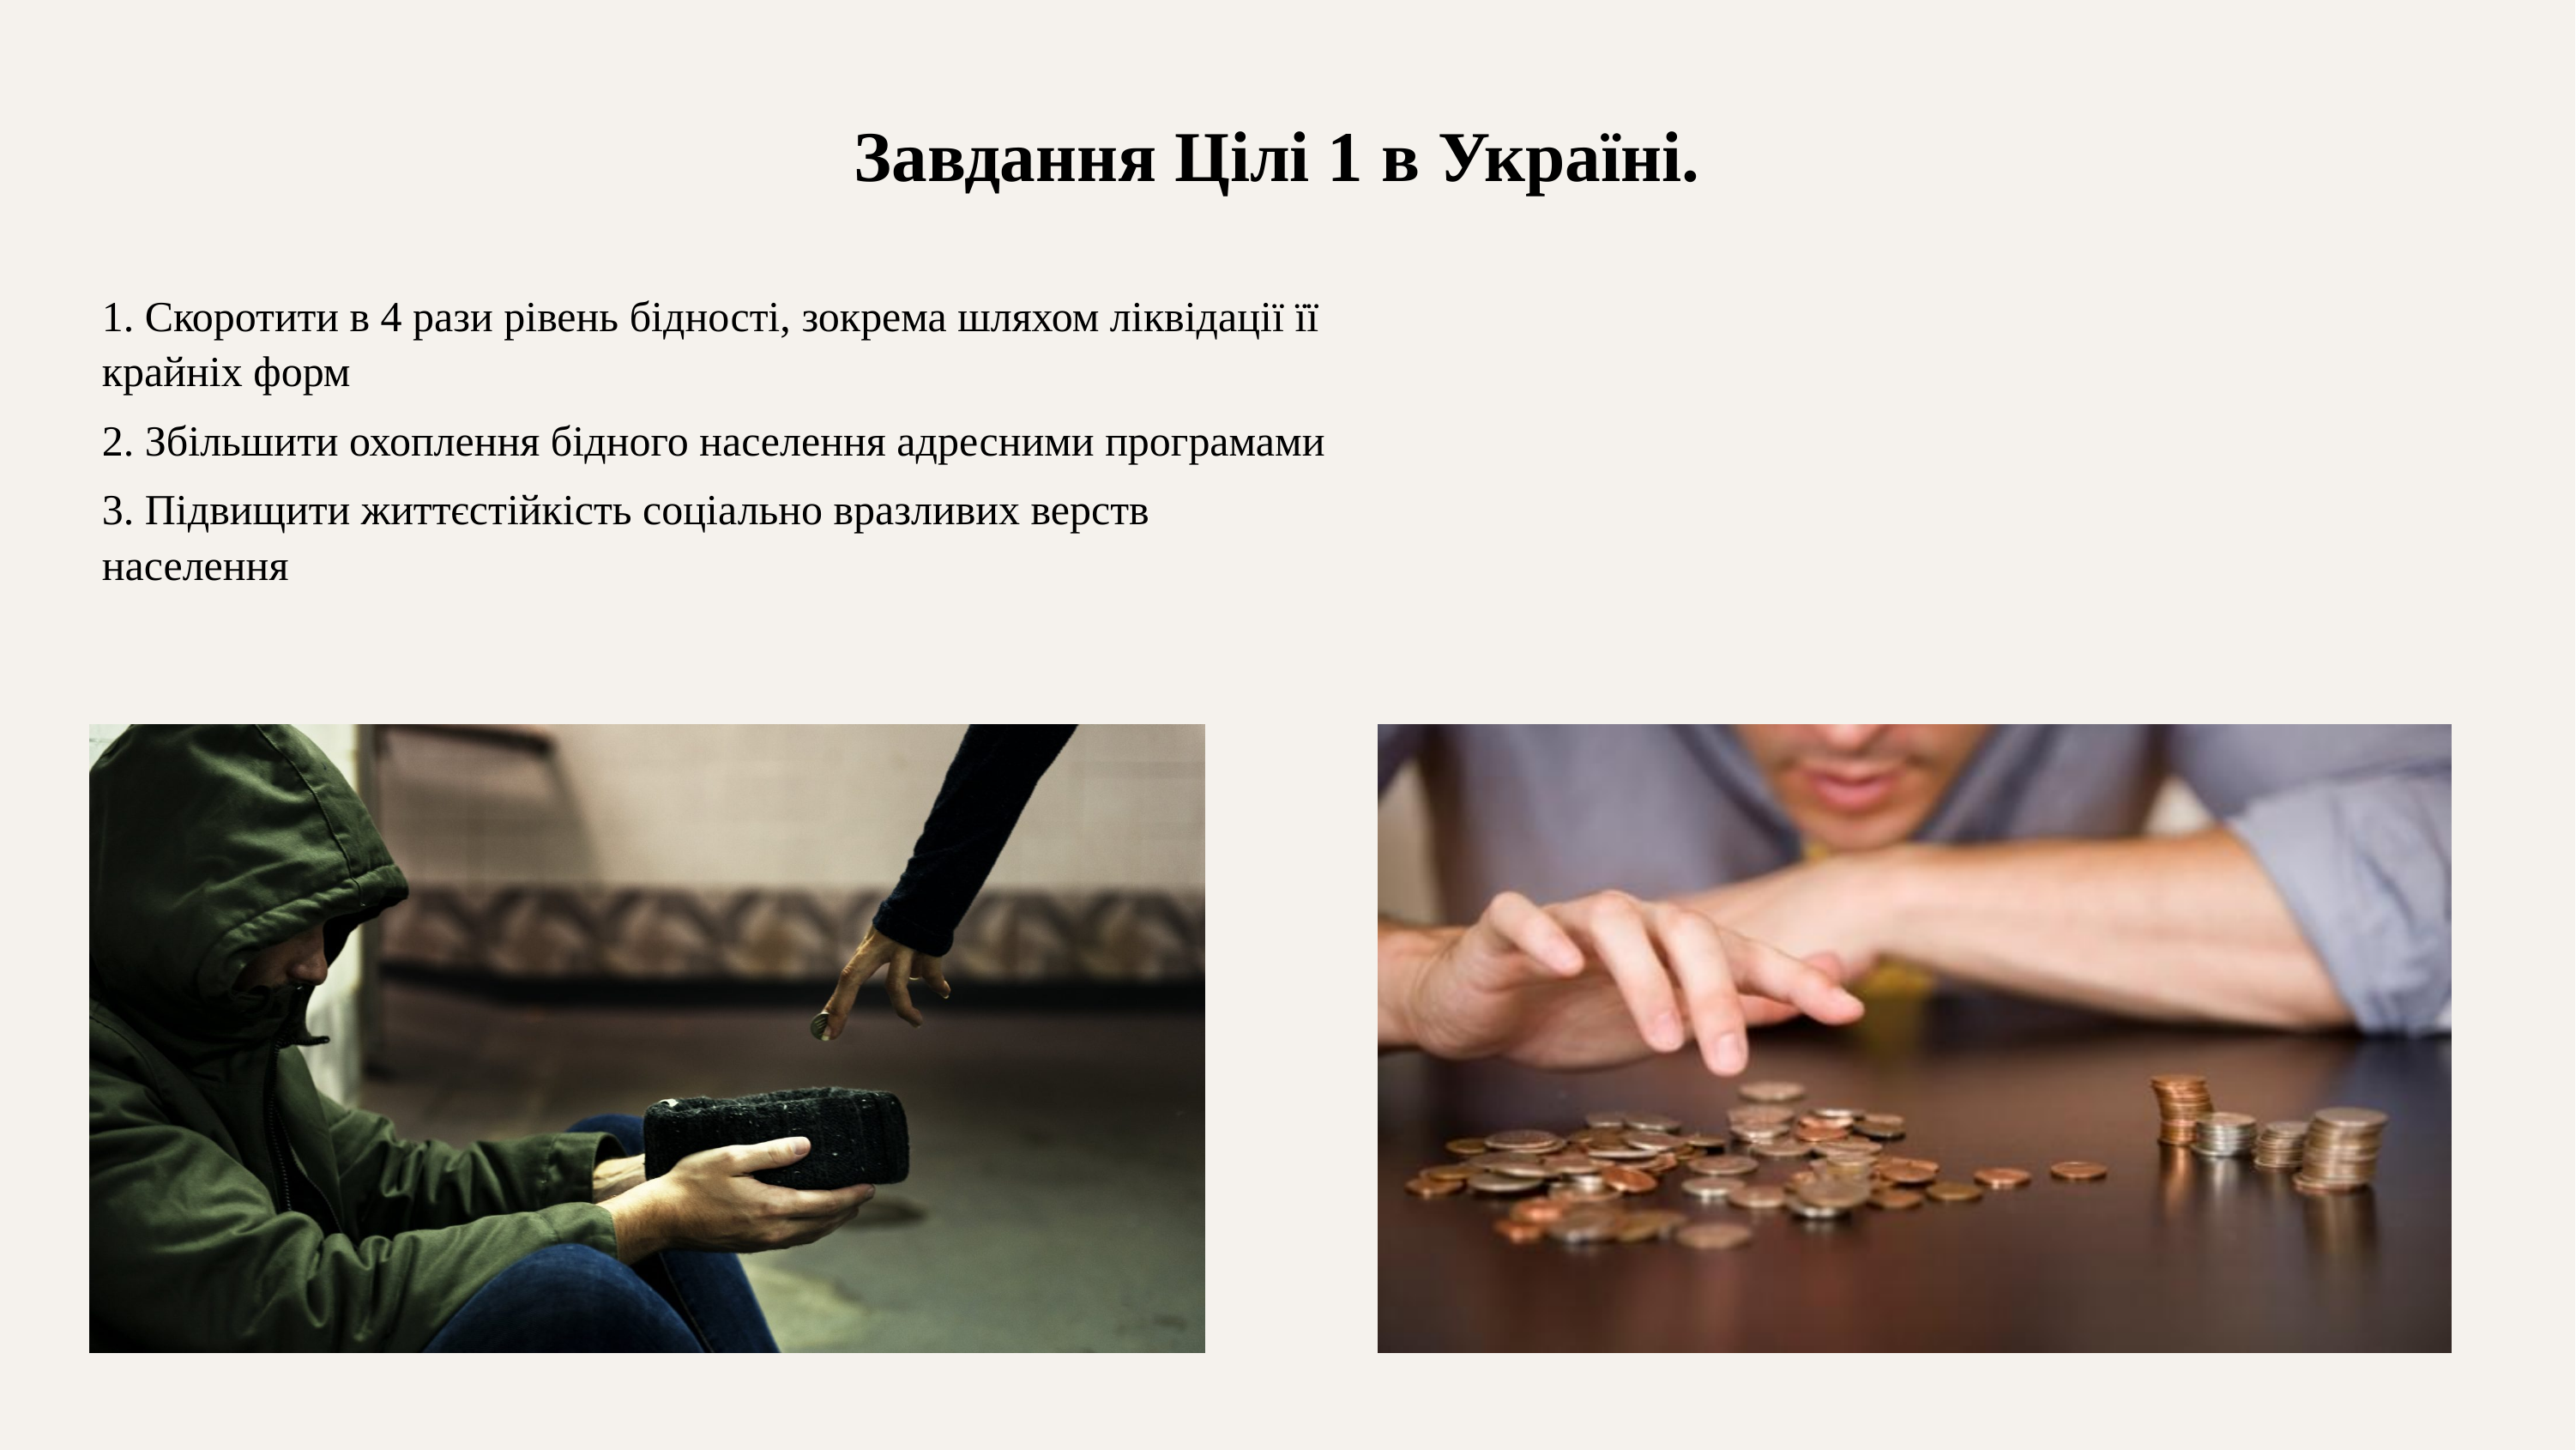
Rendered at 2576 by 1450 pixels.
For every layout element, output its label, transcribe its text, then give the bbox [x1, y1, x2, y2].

text_box 1. Скоротити в 4 рази рівень бідності, зокрема шляхом ліквідації її крайніх форм 2. Збільшити охоплення бідного населення адресними програмами 3. Підвищити життєстійкість соціально вразливих верств населення [89, 278, 1357, 595]
picture [89, 724, 1205, 1353]
text_box Завдання Цілі 1 в Україні. [841, 97, 2130, 202]
picture [1378, 724, 2452, 1353]
